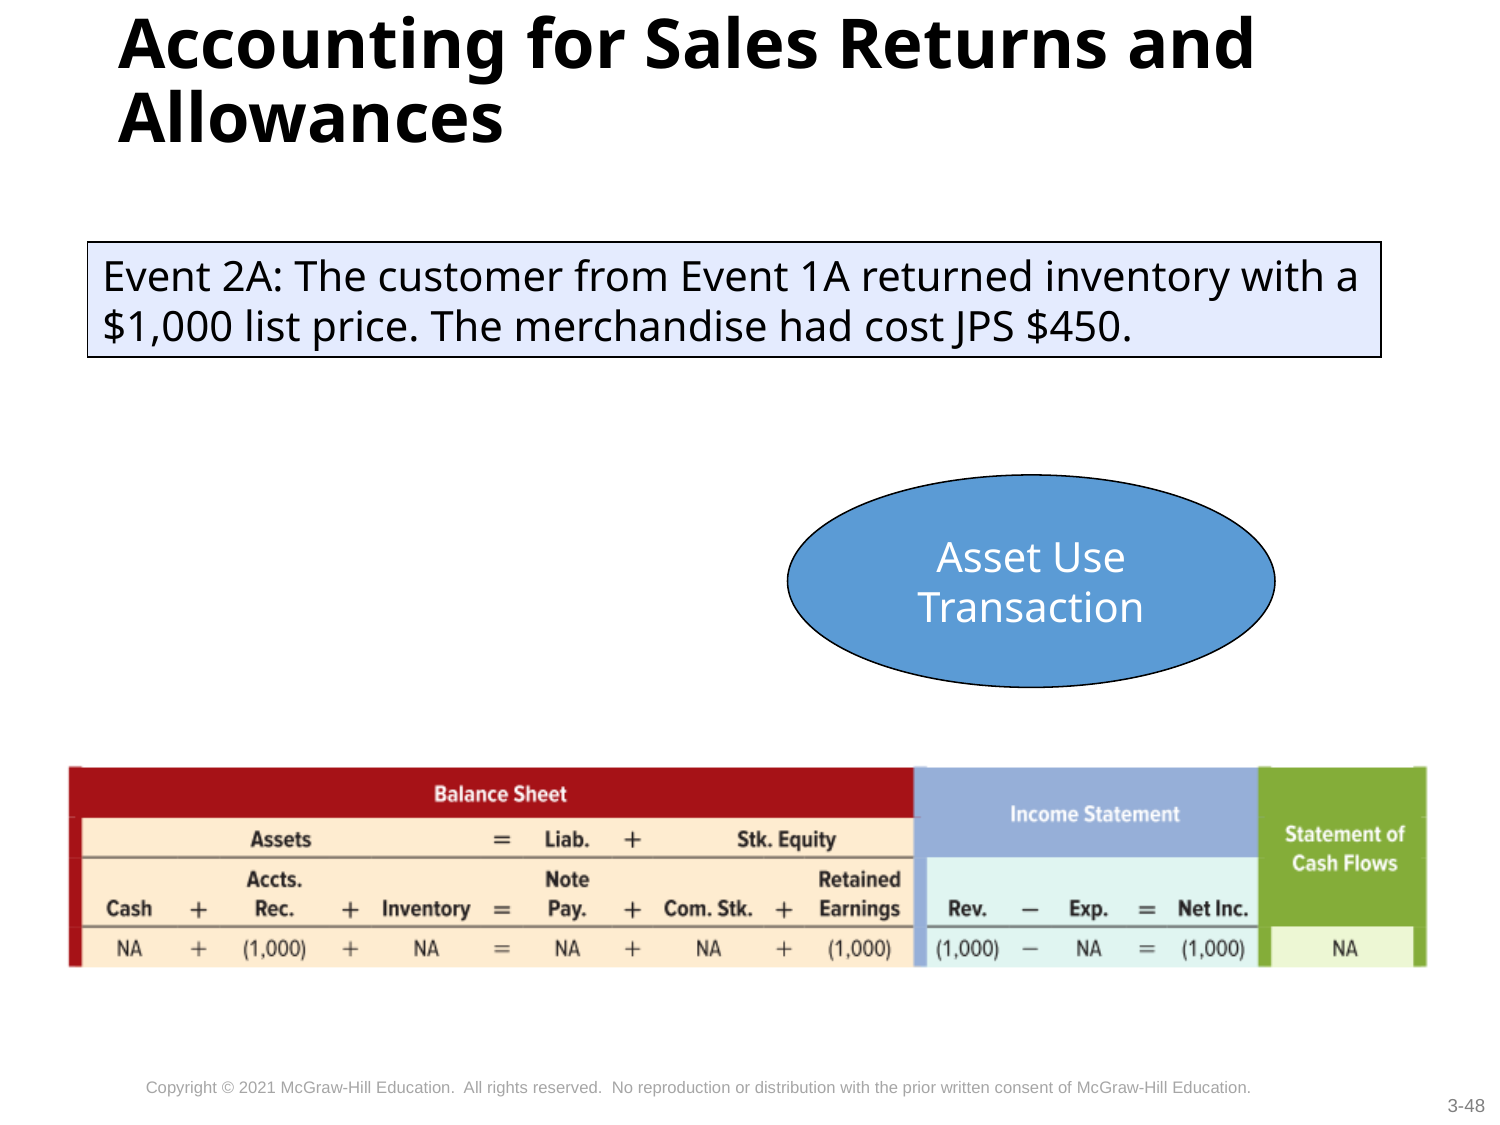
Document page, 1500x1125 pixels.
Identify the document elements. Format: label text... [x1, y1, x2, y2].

title Accounting for Sales Returns and Allowances [103, 20, 1397, 146]
picture [63, 760, 1437, 977]
text_box Event 2A: The customer from Event 1A returned inventory with a $1,000 list price. The merchandise had cost JPS $450. [87, 242, 1382, 357]
text_box Asset Use Transaction [787, 474, 1276, 688]
